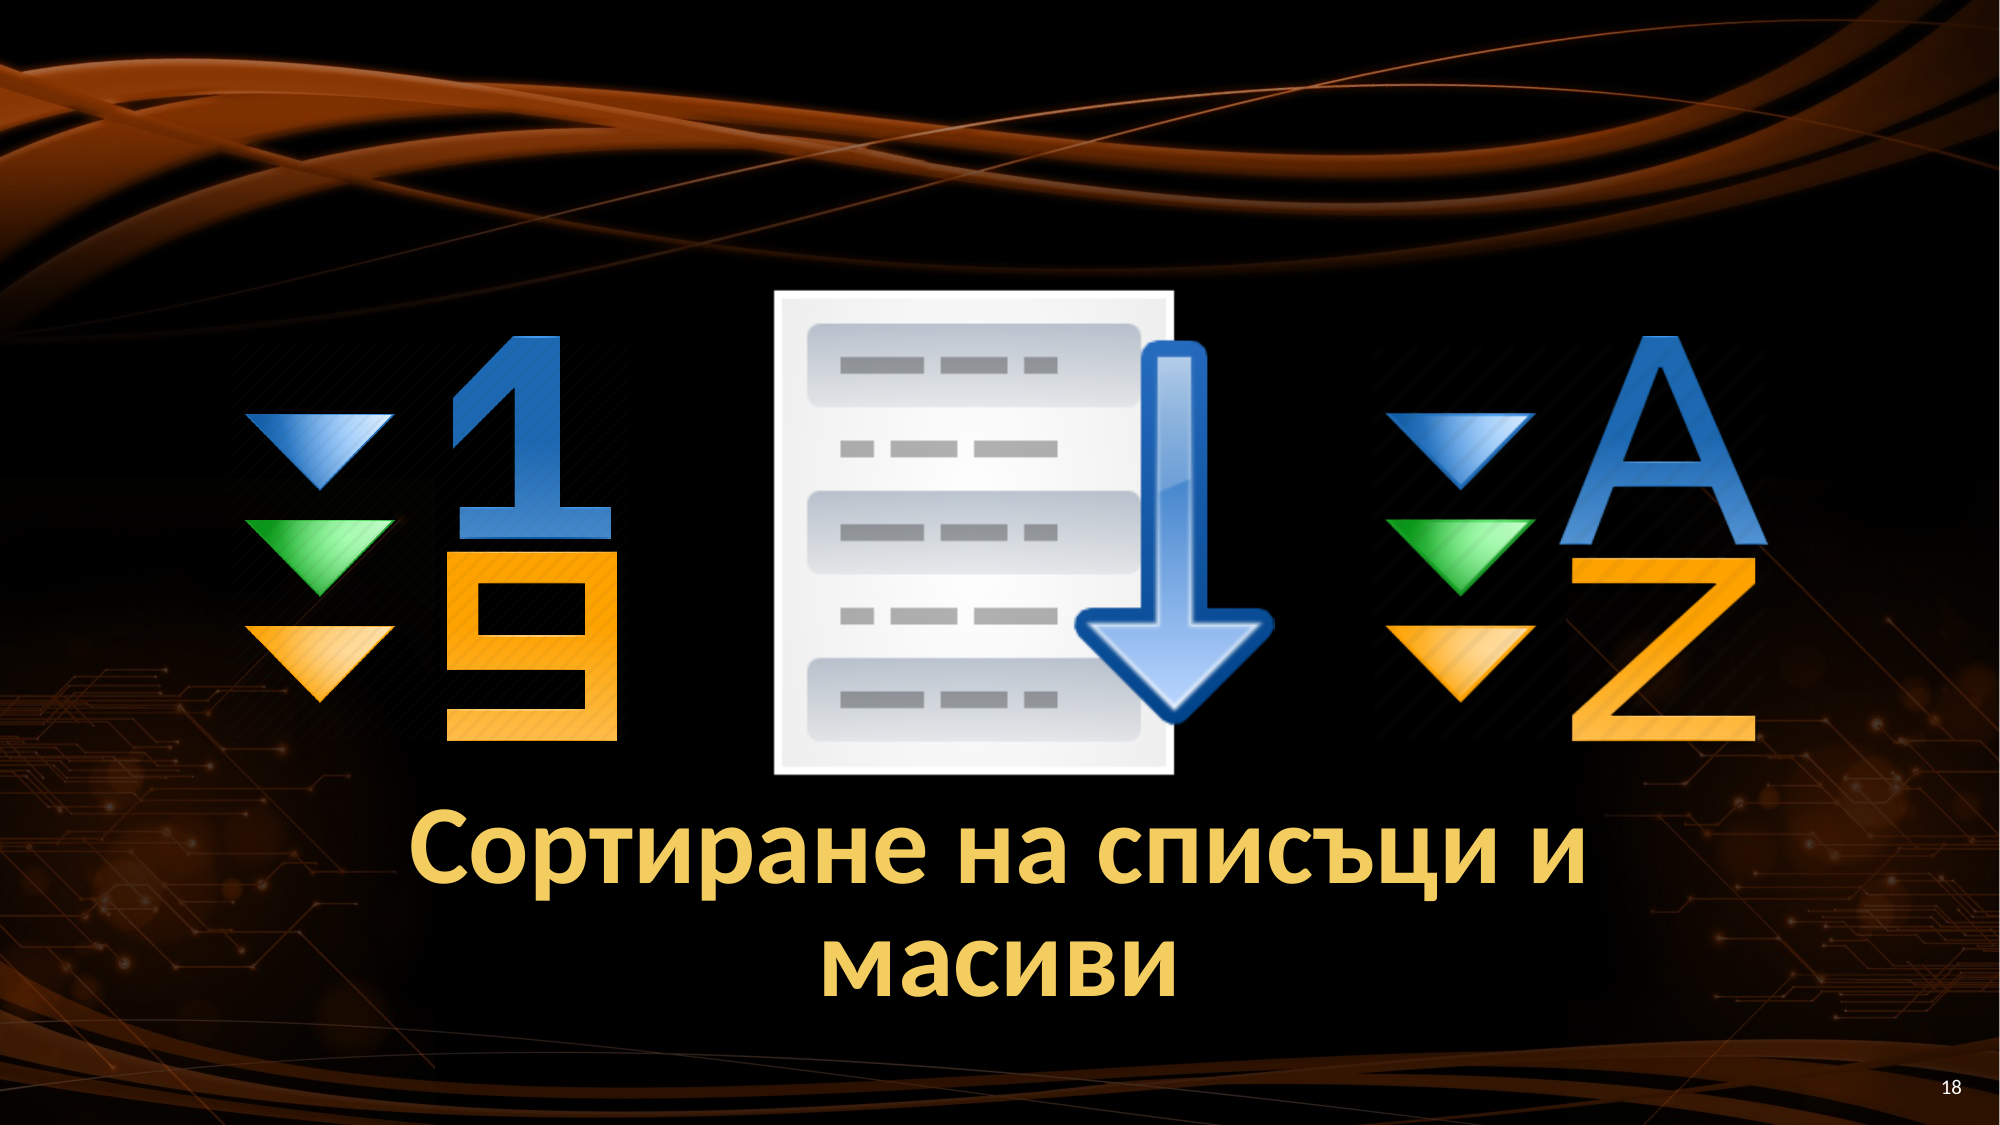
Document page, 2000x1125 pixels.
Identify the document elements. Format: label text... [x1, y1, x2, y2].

picture [0, 0, 2000, 1125]
text_box 18 [1897, 1070, 1968, 1103]
title Сортиране на списъци и масиви [266, 784, 1733, 1025]
